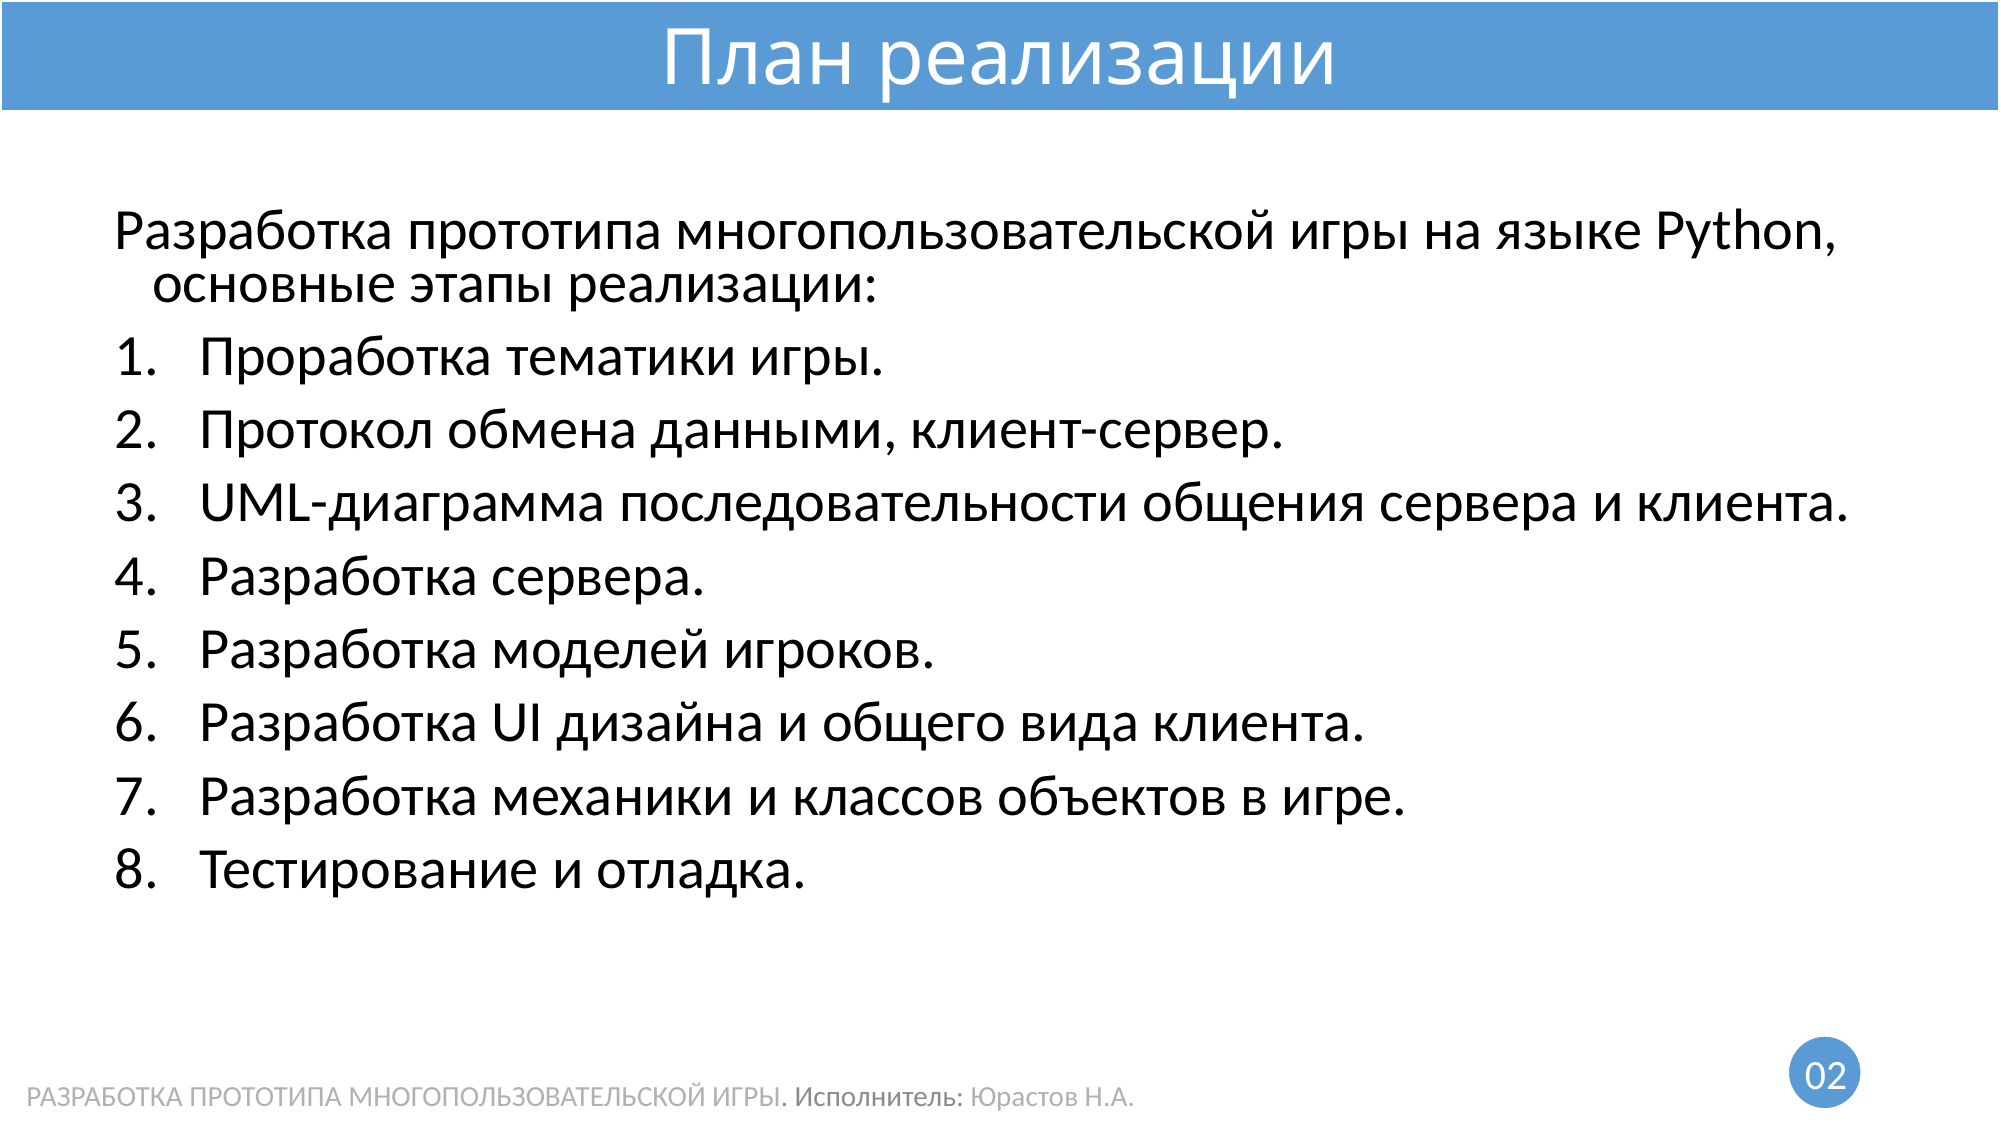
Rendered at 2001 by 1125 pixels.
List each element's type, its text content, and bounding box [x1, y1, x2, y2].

slide_number 02 [1412, 1042, 1863, 1103]
footer РАЗРАБОТКА ПРОТОТИПА МНОГОПОЛЬЗОВАТЕЛЬСКОЙ ИГРЫ. Исполнитель: Юрастов Н.А. [0, 1064, 1287, 1125]
text_box [1800, 1103, 1849, 1112]
list Разработка прототипа многопользовательской игры на языке Python, основные этапы реализации: Проработка тематики игры. Протокол обмена данными, клиент-сервер. UML-диаграмма последовательности общения сервера и клиента. Разработка сервера. Разработка моделей игроков. Разработка UI дизайна и общего вида клиента. Разработка механики и классов объектов в игре. Тестирование и отладка. [99, 200, 1902, 945]
title План реализации [0, 0, 2000, 113]
text_box [1800, 1033, 1849, 1042]
